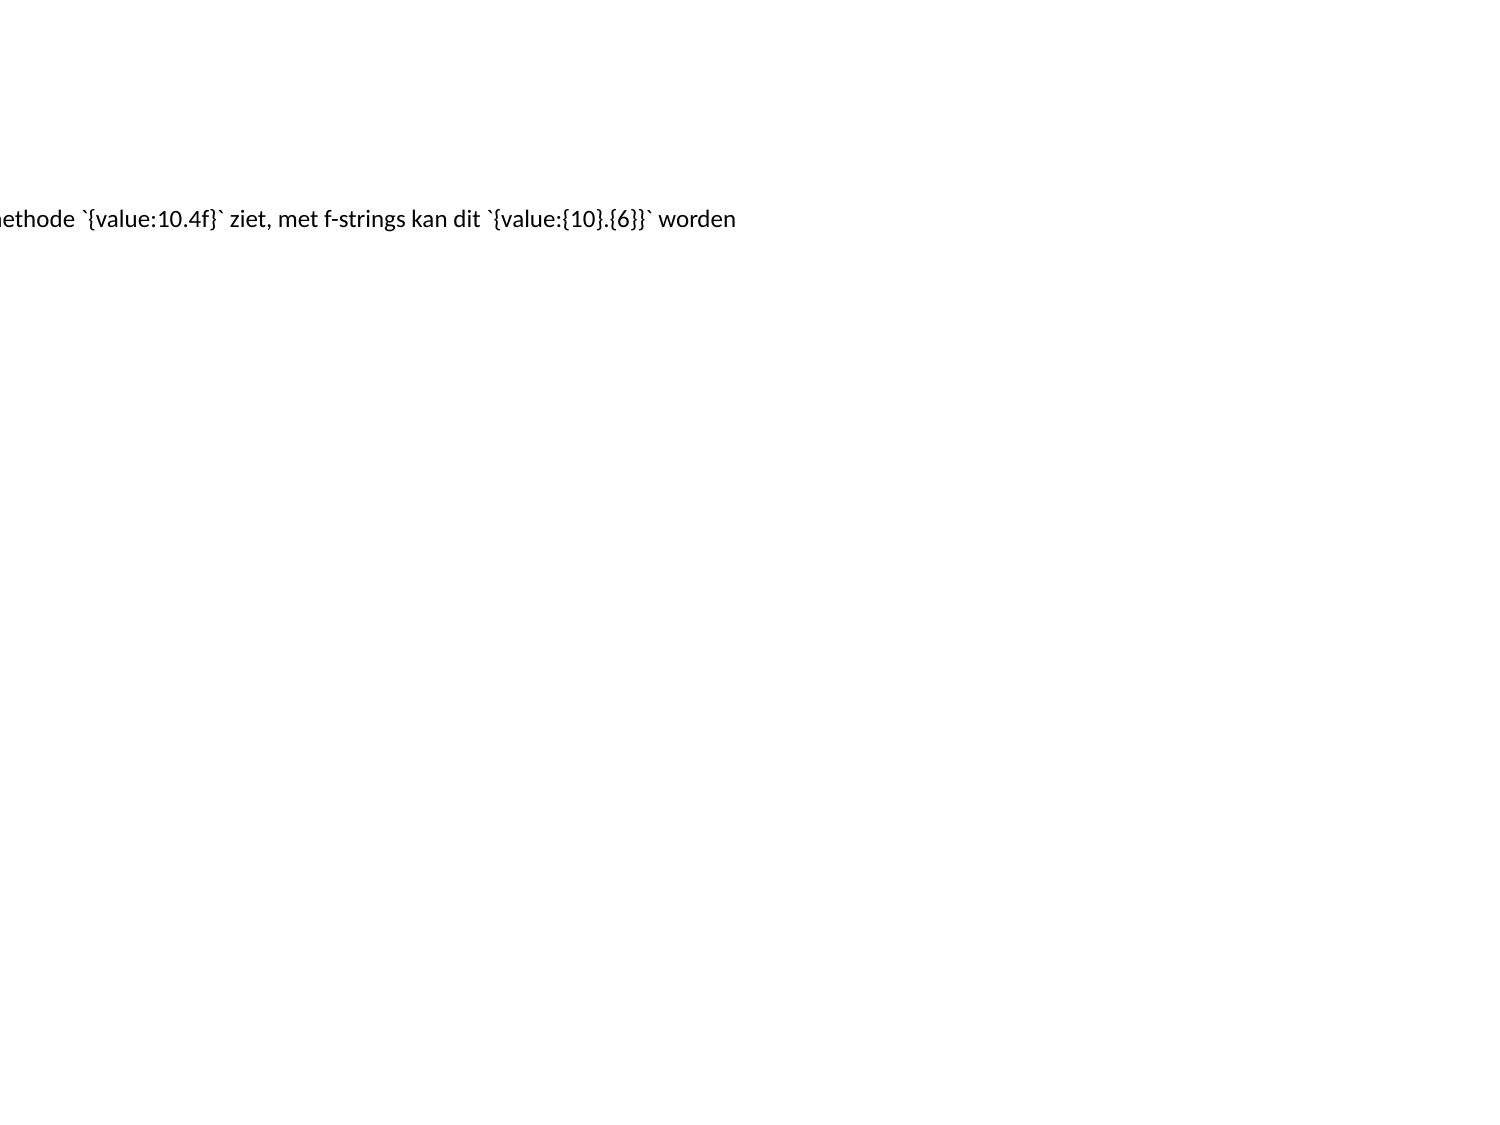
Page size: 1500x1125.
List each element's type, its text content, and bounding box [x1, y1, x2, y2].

text_box Info: Waar je met de `.format()` methode `{value:10.4f}` ziet, met f-strings kan dit `{value:{10}.{6}}` worden [0, 149, 754, 270]
